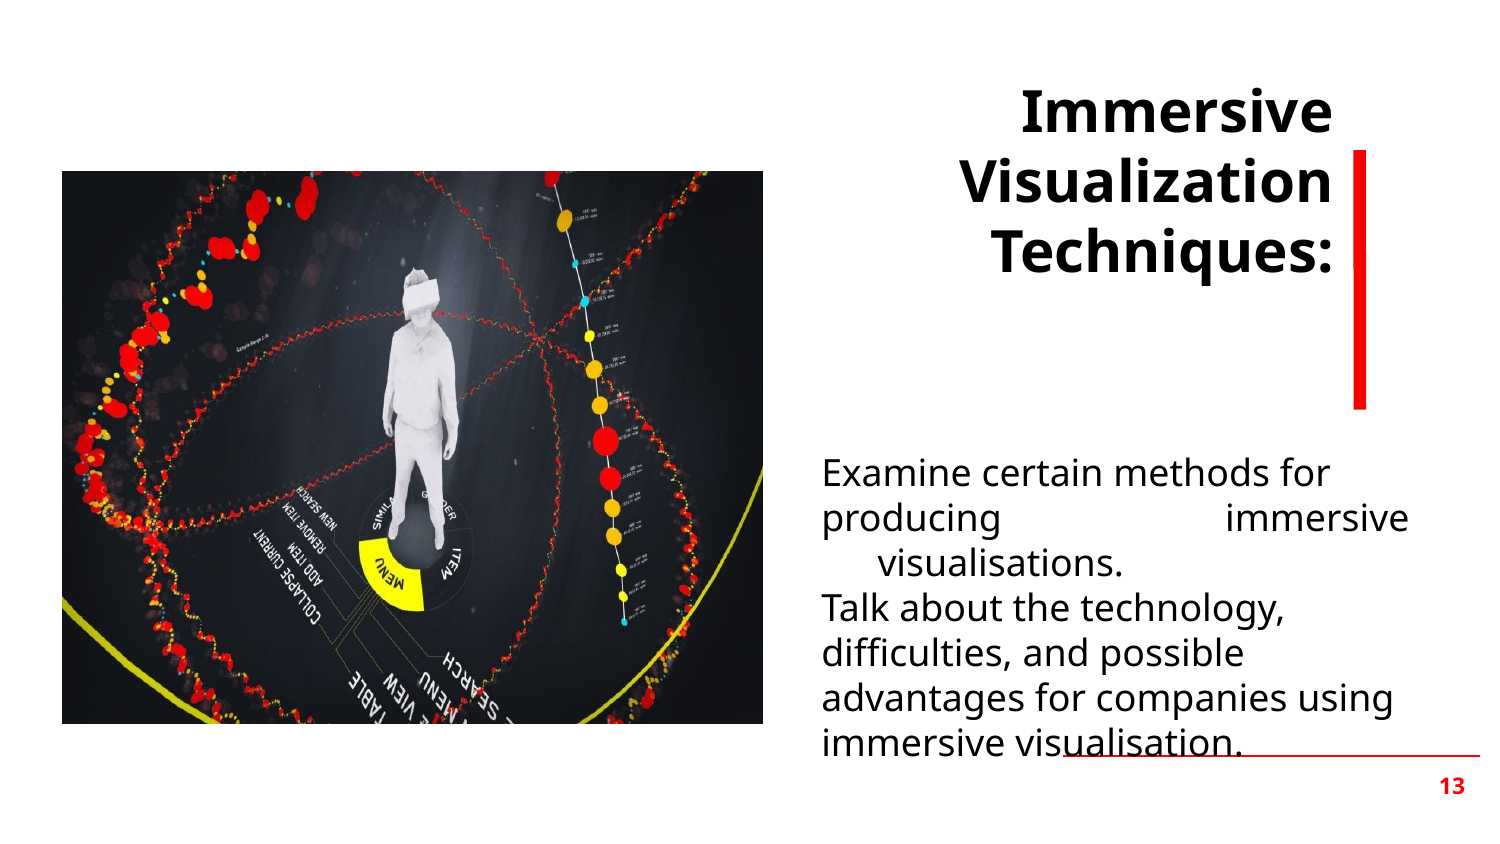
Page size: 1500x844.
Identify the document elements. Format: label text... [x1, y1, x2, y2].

title Immersive Visualization Techniques: [650, 59, 1349, 367]
picture [62, 171, 763, 724]
subtitle Examine certain methods for producing immersive visualisations. Talk about the technology, difficulties, and possible advantages for companies using immersive visualisation. [787, 434, 1425, 633]
